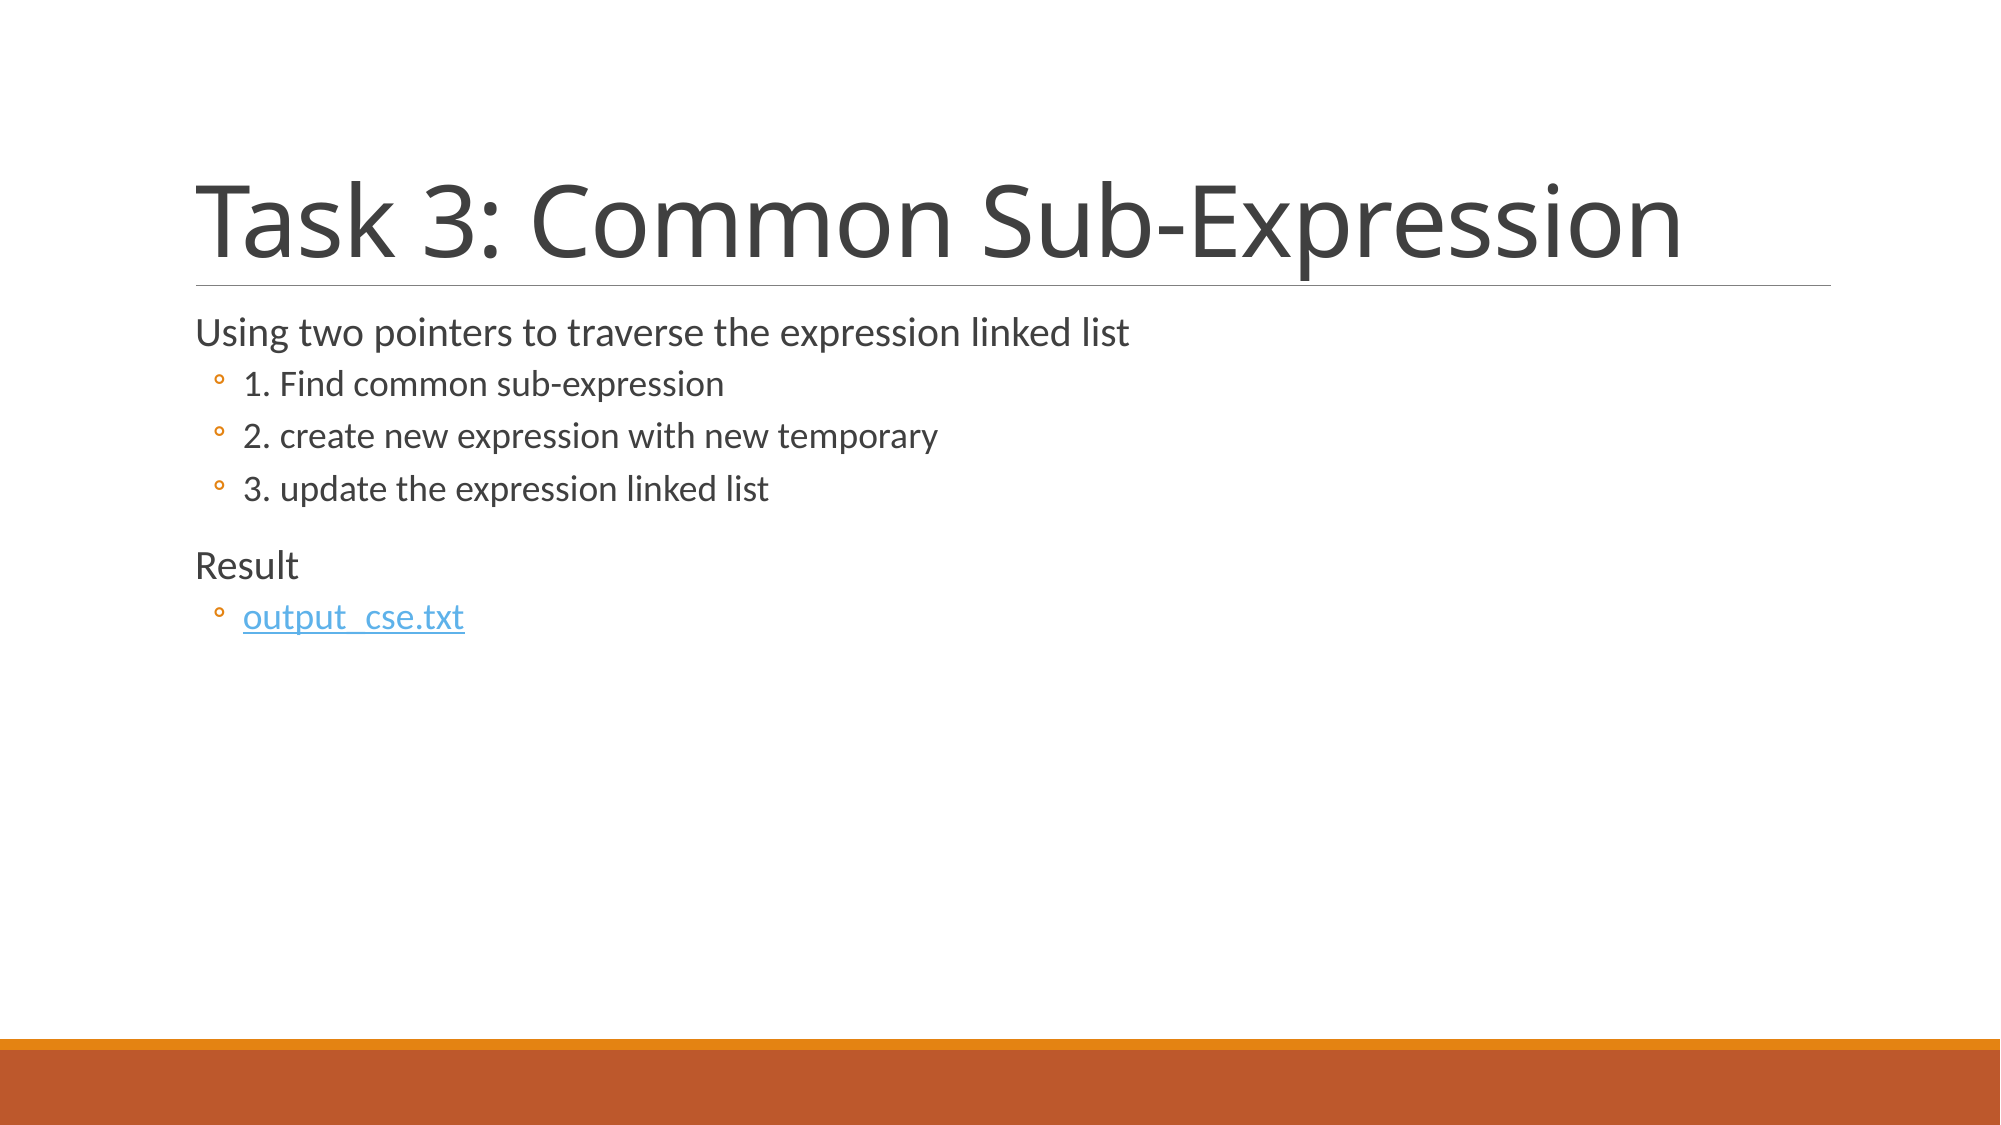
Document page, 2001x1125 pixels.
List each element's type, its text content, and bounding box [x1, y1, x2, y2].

list Using two pointers to traverse the expression linked list 1. Find common sub-expression 2. create new expression with new temporary 3. update the expression linked list Result output_cse.txt [180, 302, 1830, 963]
title Task 3: Common Sub-Expression [180, 47, 1830, 285]
